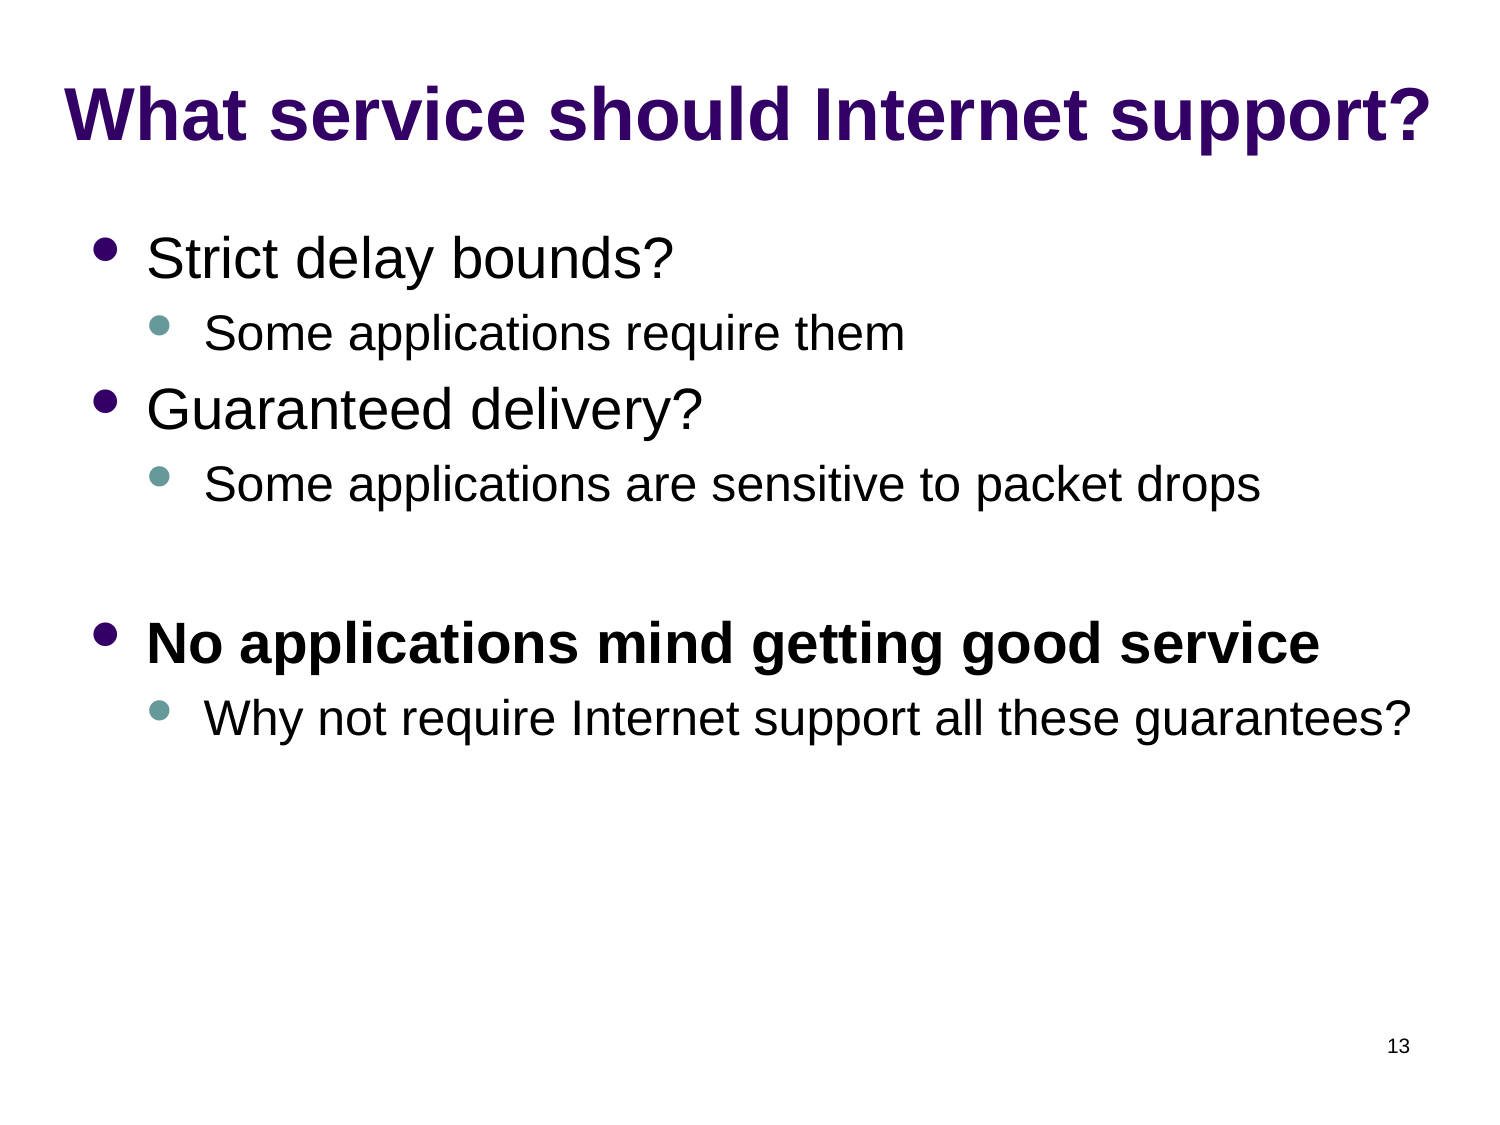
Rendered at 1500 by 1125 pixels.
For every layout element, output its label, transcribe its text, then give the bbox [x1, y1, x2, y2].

slide_number 13 [1074, 1024, 1426, 1101]
title What service should Internet support? [0, 20, 1500, 163]
list Strict delay bounds? Some applications require them Guaranteed delivery? Some applications are sensitive to packet drops No applications mind getting good service Why not require Internet support all these guarantees? [75, 212, 1475, 1006]
